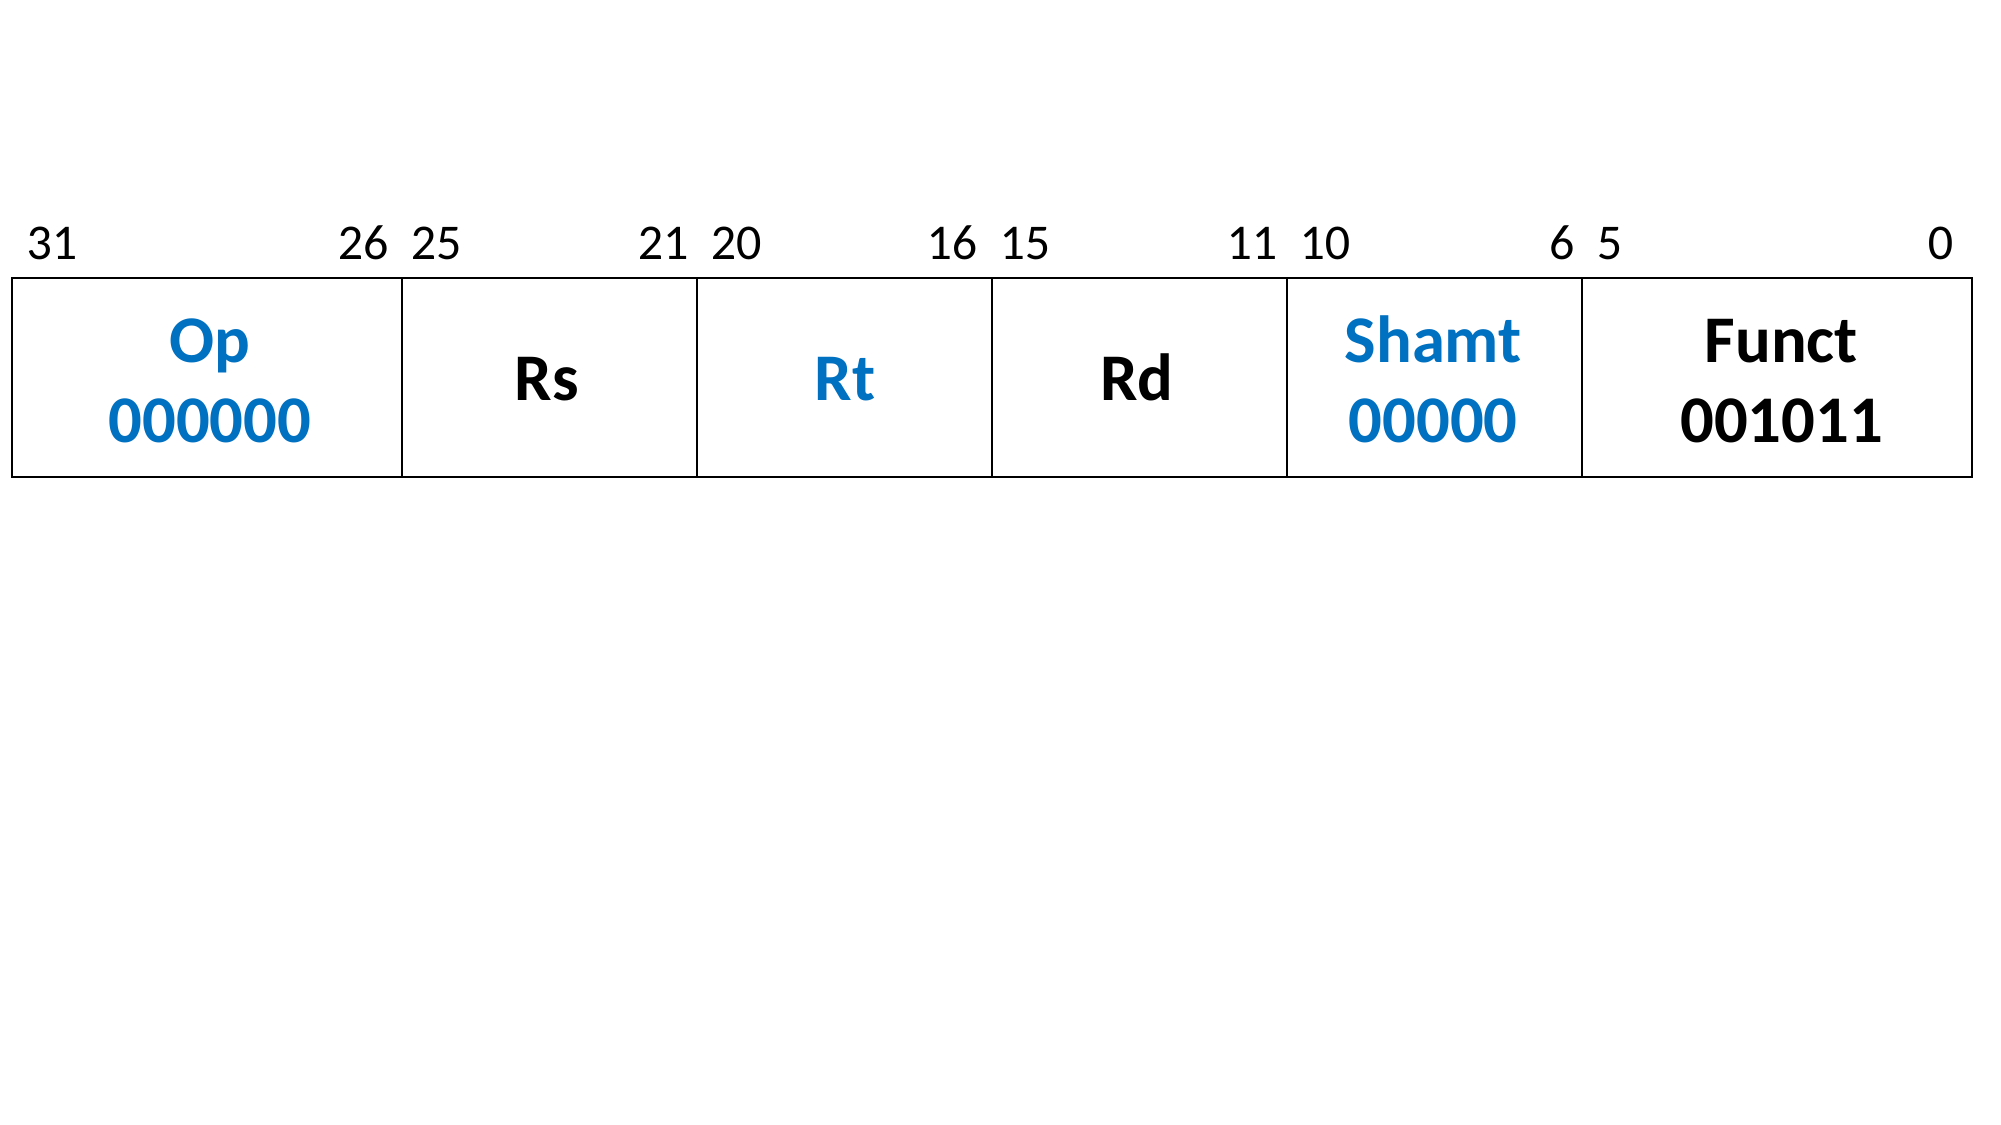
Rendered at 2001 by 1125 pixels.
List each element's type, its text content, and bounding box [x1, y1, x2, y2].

text_box [11, 277, 401, 478]
text_box [1581, 277, 1973, 478]
text_box 31 26 25 21 20 16 15 11 10 6 5 0 [11, 201, 1972, 277]
text_box [991, 277, 1286, 478]
text_box Funct 001011 [1665, 288, 1898, 463]
text_box Shamt 00000 [1329, 288, 1537, 463]
text_box Rd [1085, 326, 1189, 422]
text_box Rt [799, 326, 891, 422]
text_box [696, 277, 991, 478]
text_box Rs [499, 326, 594, 422]
text_box Op 000000 [93, 288, 327, 463]
text_box [401, 277, 696, 478]
text_box [1286, 277, 1581, 478]
